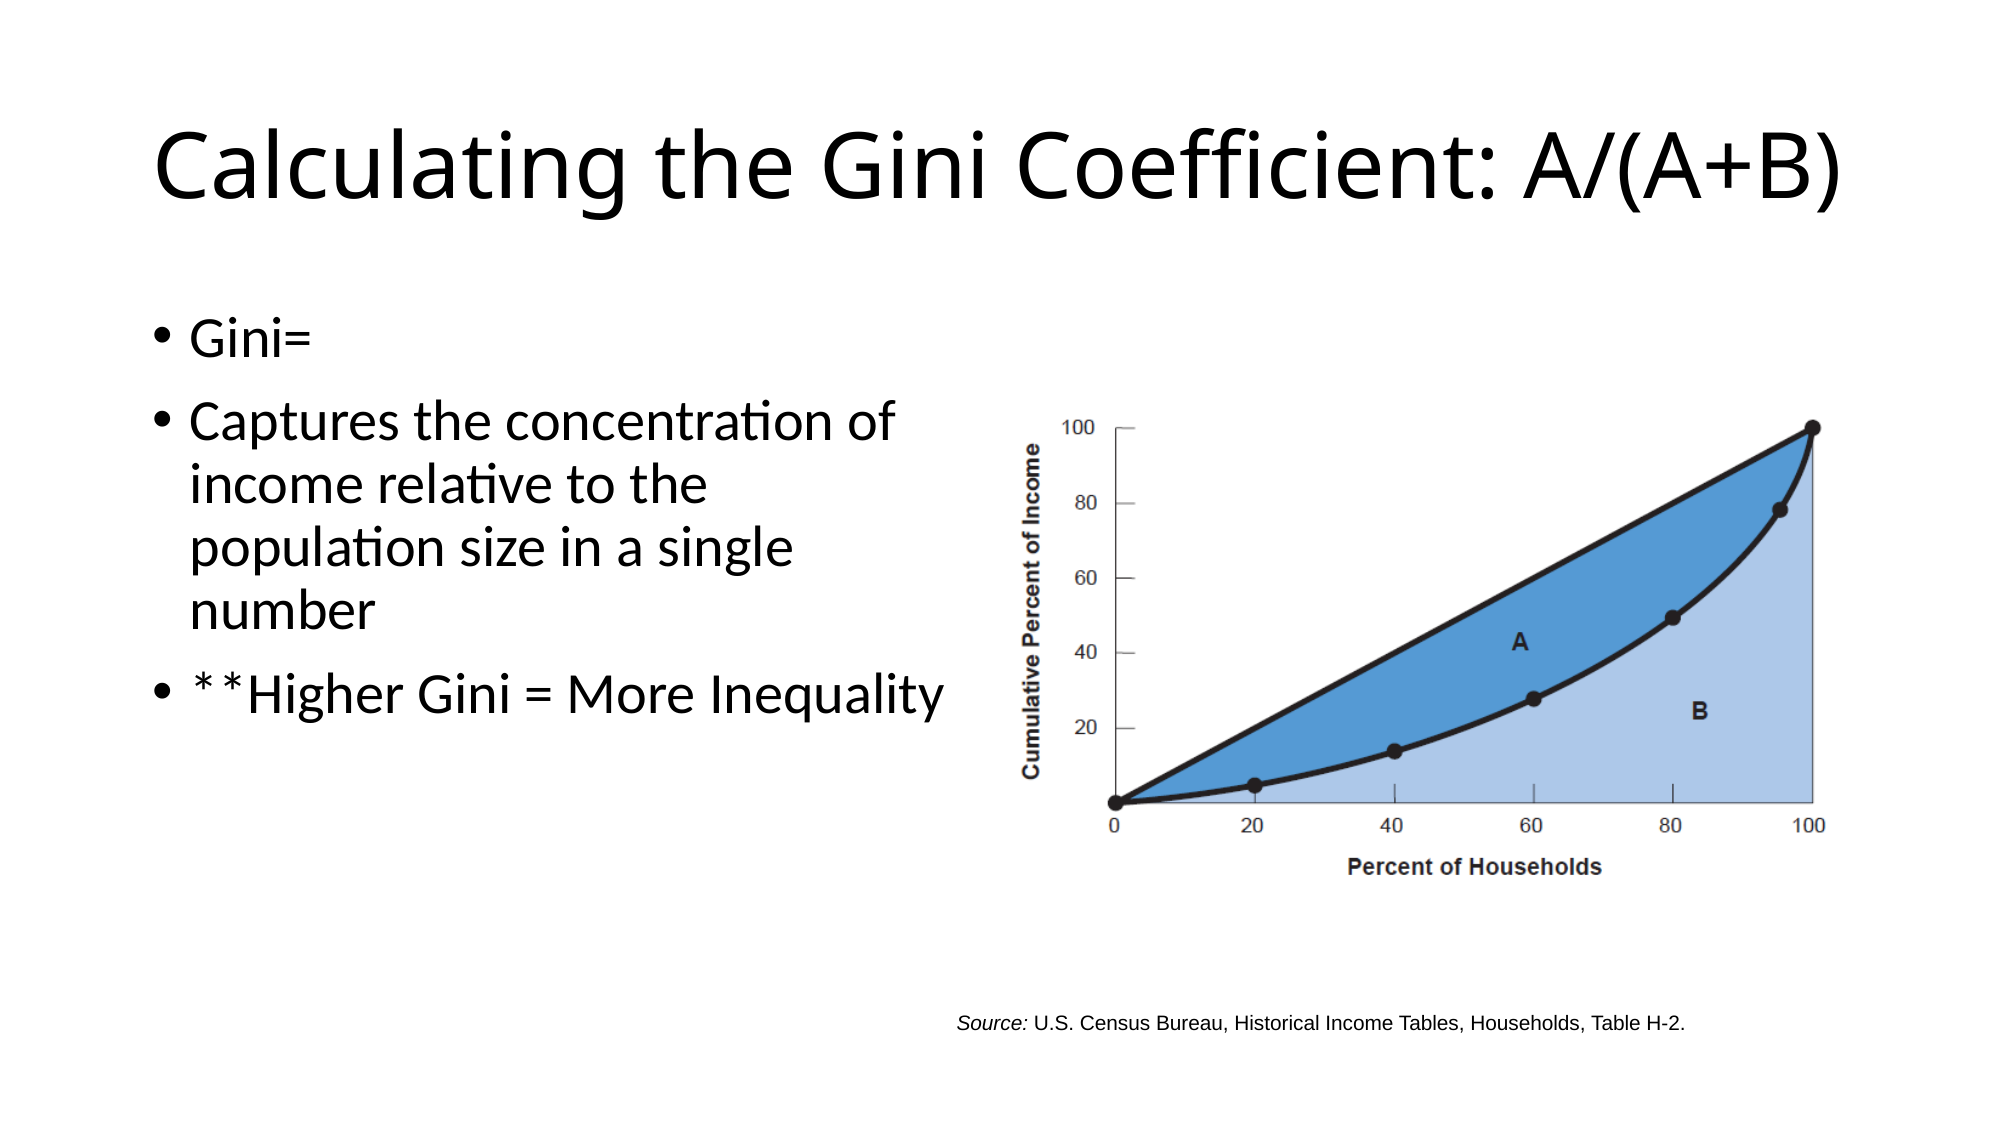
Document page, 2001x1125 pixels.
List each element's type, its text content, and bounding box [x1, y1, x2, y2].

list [1012, 404, 1863, 909]
title Calculating the Gini Coefficient: A/(A+B) [137, 59, 1863, 278]
text_box Source: U.S. Census Bureau, Historical Income Tables, Households, Table H-2. [941, 1002, 1942, 1043]
